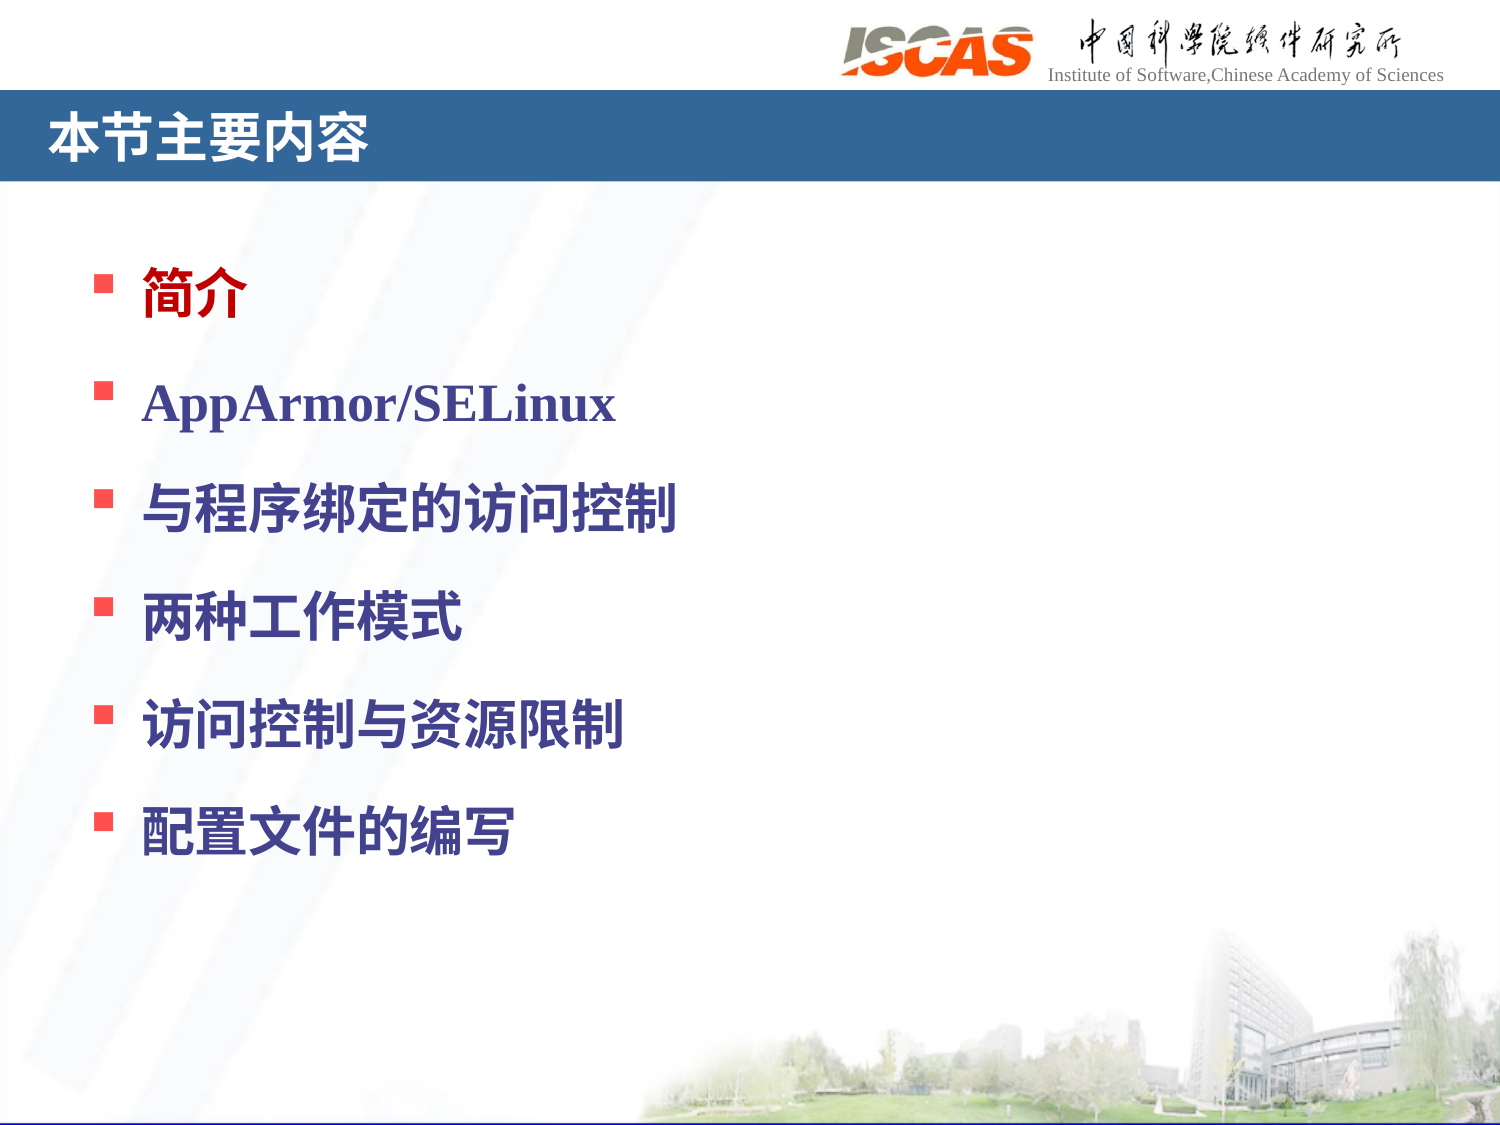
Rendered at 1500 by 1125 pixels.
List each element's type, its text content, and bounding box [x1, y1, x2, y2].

picture [837, 18, 1045, 87]
title 本节主要内容 [0, 89, 1500, 182]
picture [1077, 15, 1402, 71]
list 简介 AppArmor/SELinux 与程序绑定的访问控制 两种工作模式 访问控制与资源限制 配置文件的编写 [73, 219, 1427, 1024]
picture [0, 182, 1500, 1125]
